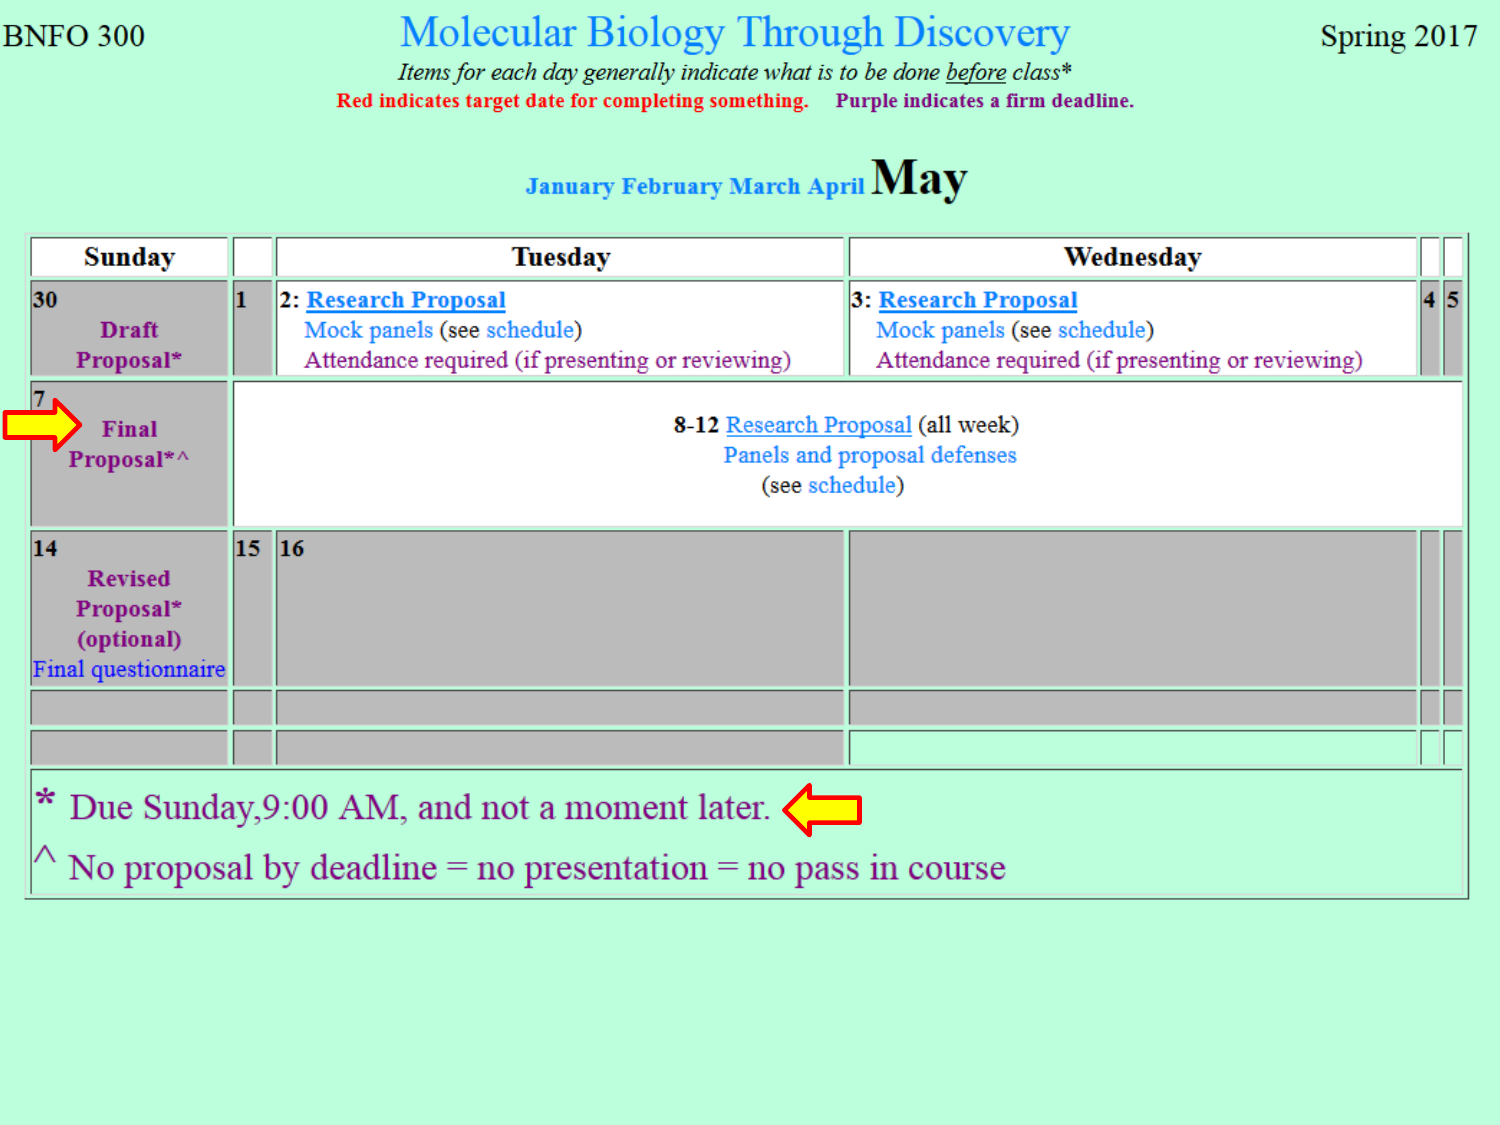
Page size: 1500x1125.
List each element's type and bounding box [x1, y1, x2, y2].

picture [22, 151, 1478, 907]
text_box [4, 412, 17, 438]
picture [0, 0, 1500, 126]
